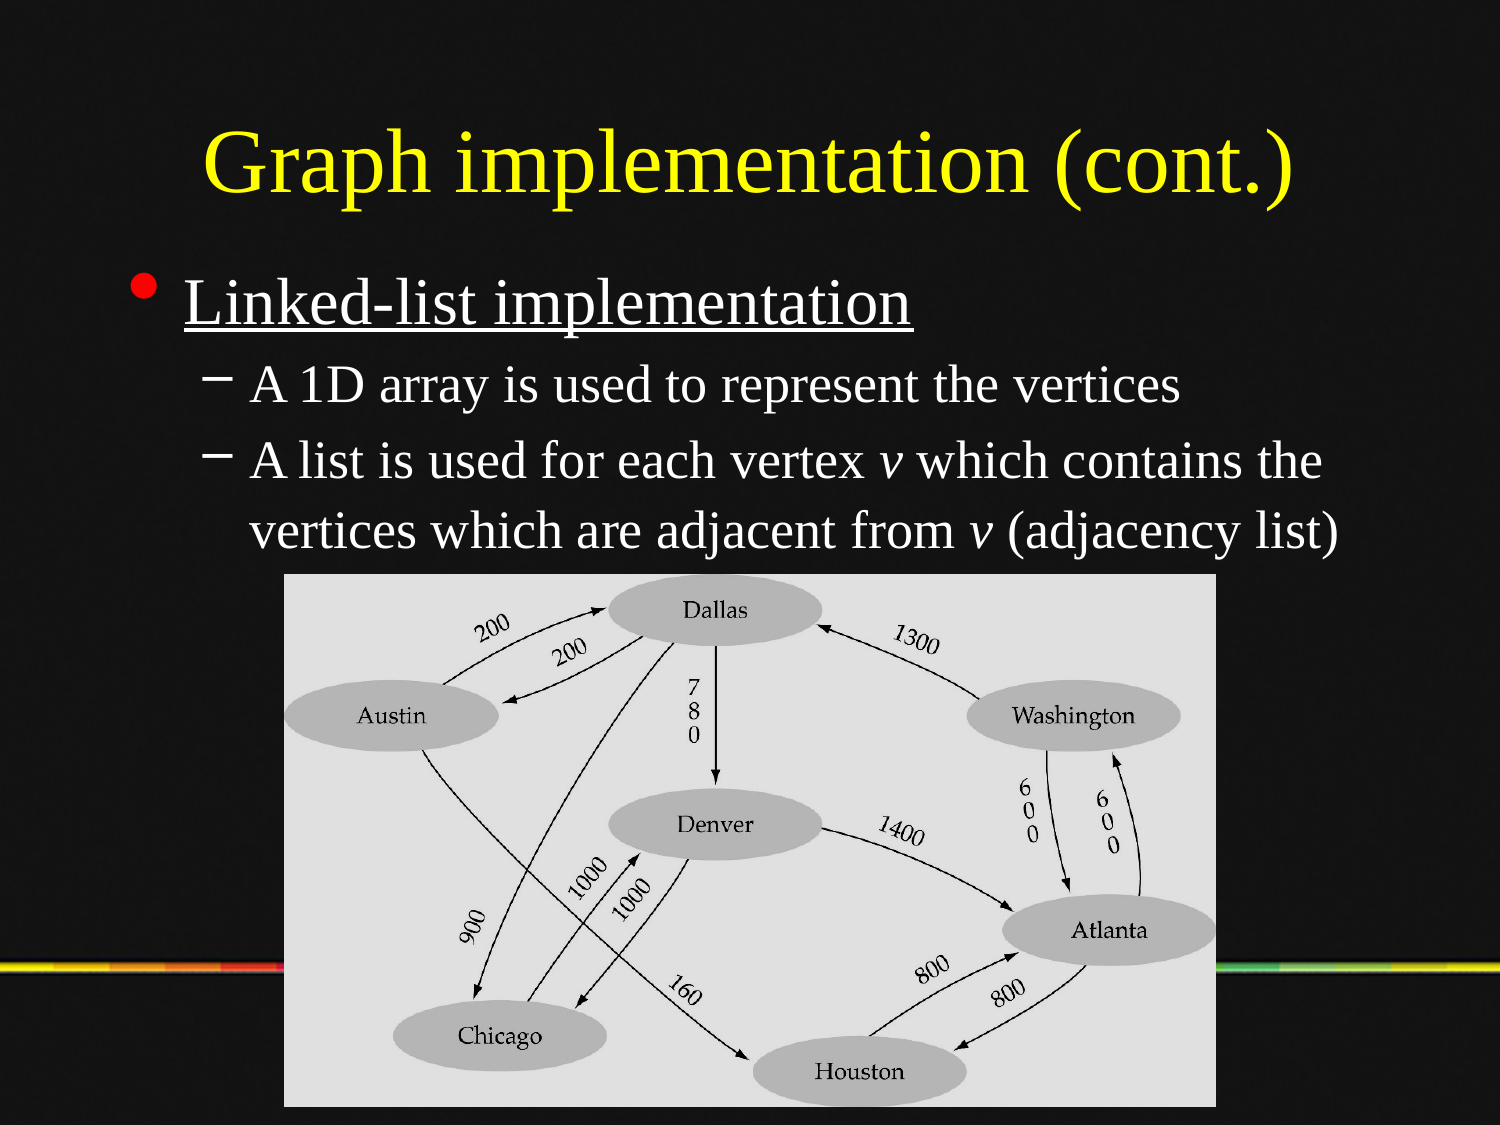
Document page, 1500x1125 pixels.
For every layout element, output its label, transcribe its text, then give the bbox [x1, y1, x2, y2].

title Graph implementation (cont.) [112, 62, 1388, 249]
list Linked-list implementation A 1D array is used to represent the vertices A list is used for each vertex v which contains the vertices which are adjacent from v (adjacency list) [112, 249, 1388, 825]
picture [0, 0, 1500, 1125]
